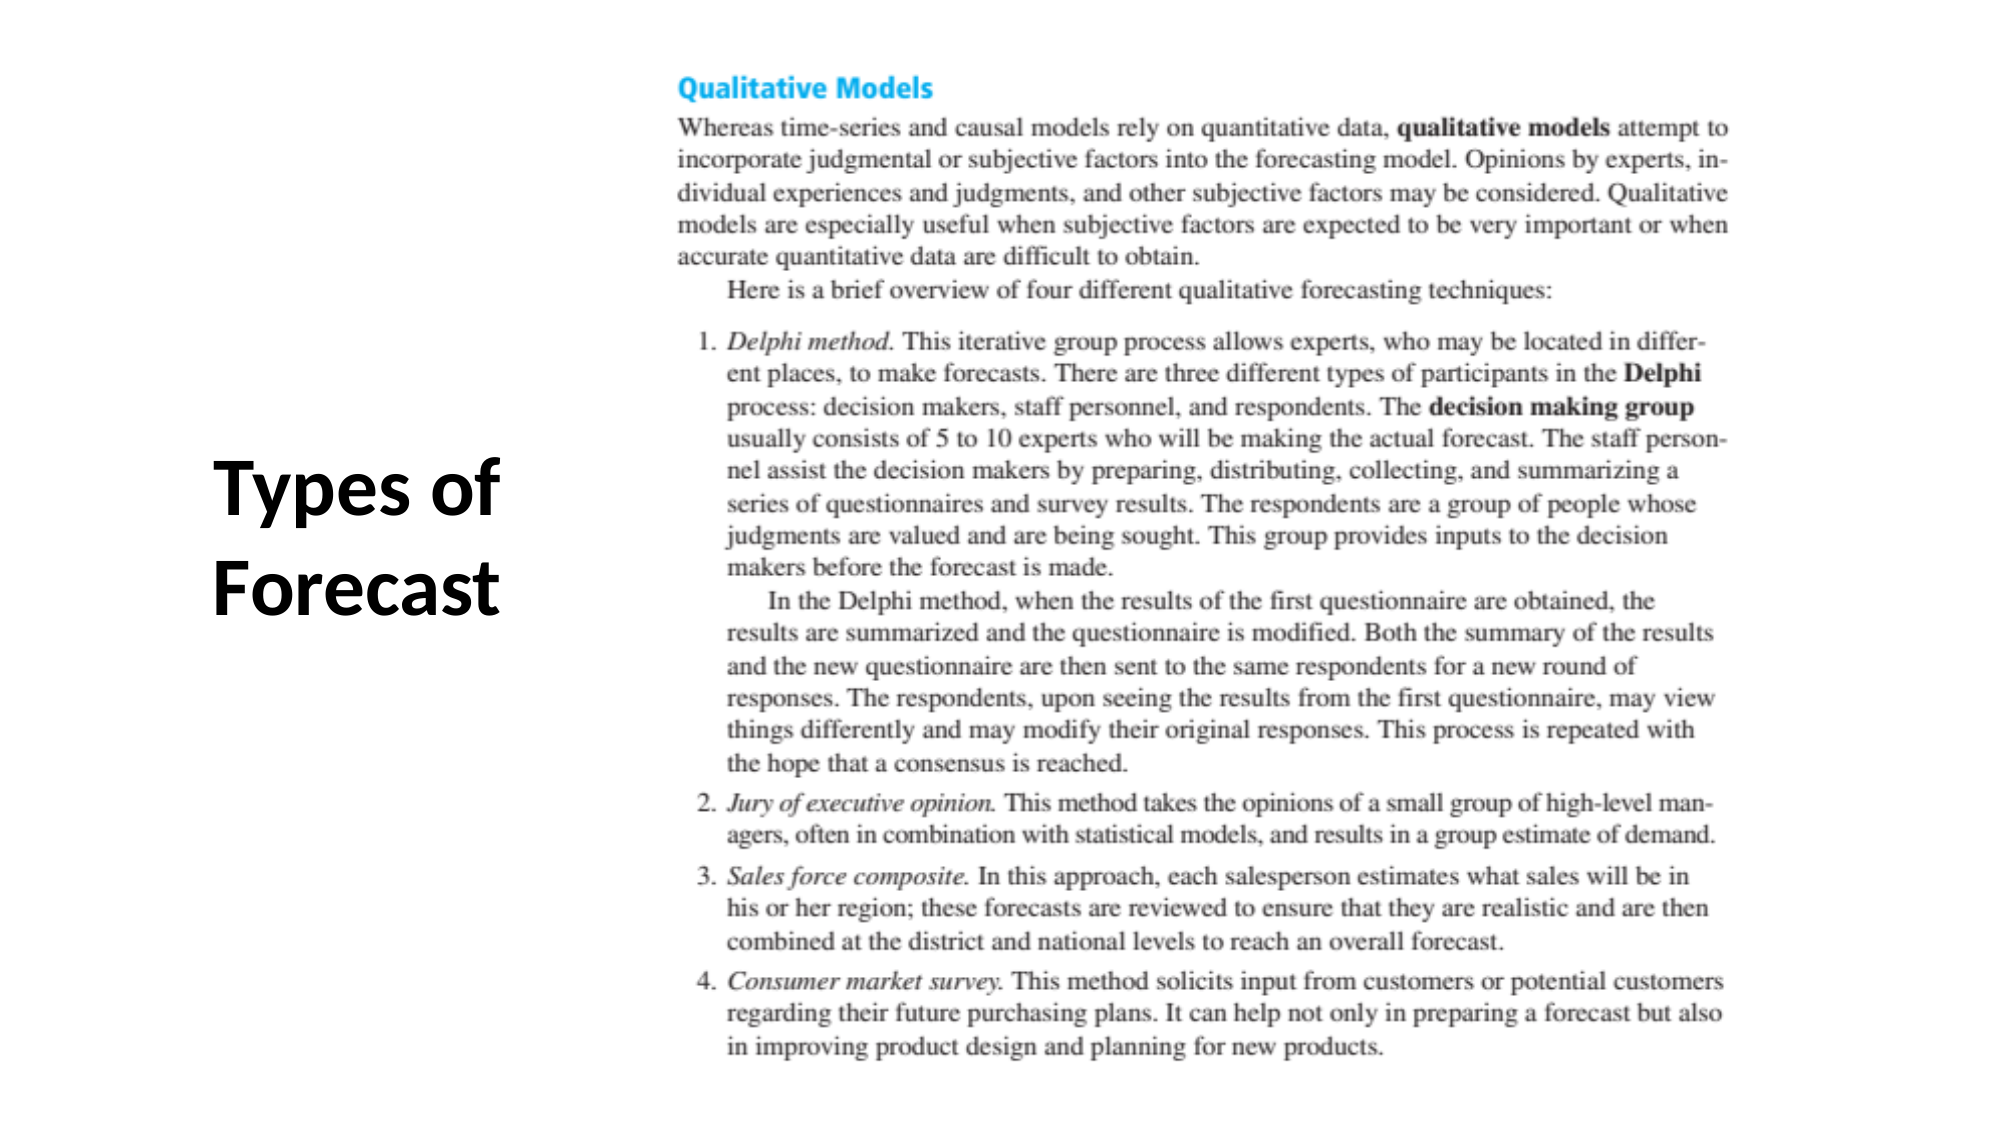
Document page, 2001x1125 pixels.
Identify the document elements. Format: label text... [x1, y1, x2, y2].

picture [656, 69, 1746, 1081]
text_box Types of Forecast [134, 424, 581, 640]
